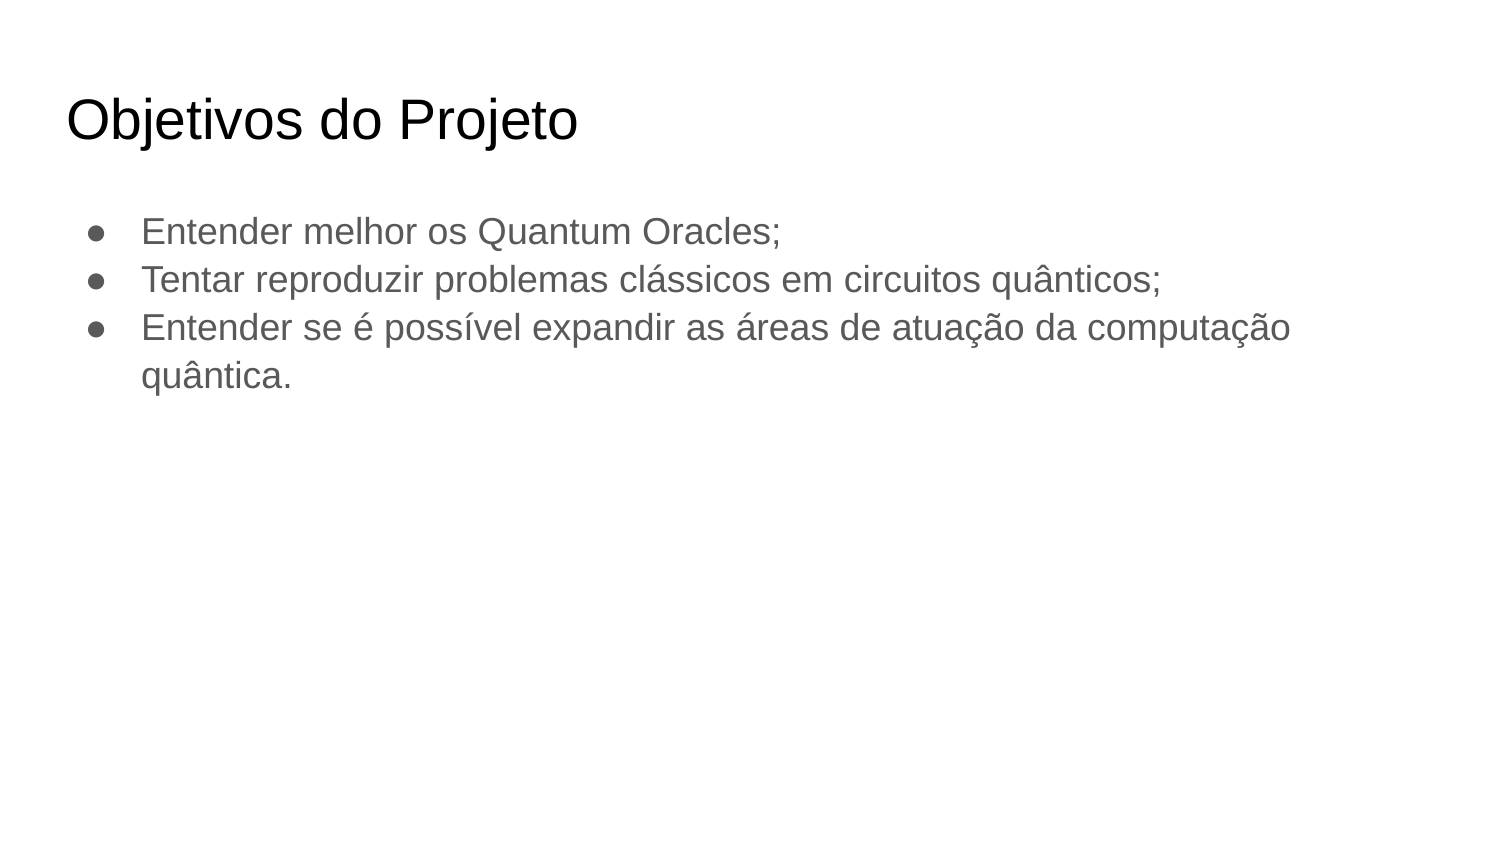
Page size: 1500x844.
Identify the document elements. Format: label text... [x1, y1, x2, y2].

list Entender melhor os Quantum Oracles; Tentar reproduzir problemas clássicos em circuitos quânticos; Entender se é possível expandir as áreas de atuação da computação quântica. [51, 189, 1449, 750]
title Objetivos do Projeto [51, 72, 1449, 167]
